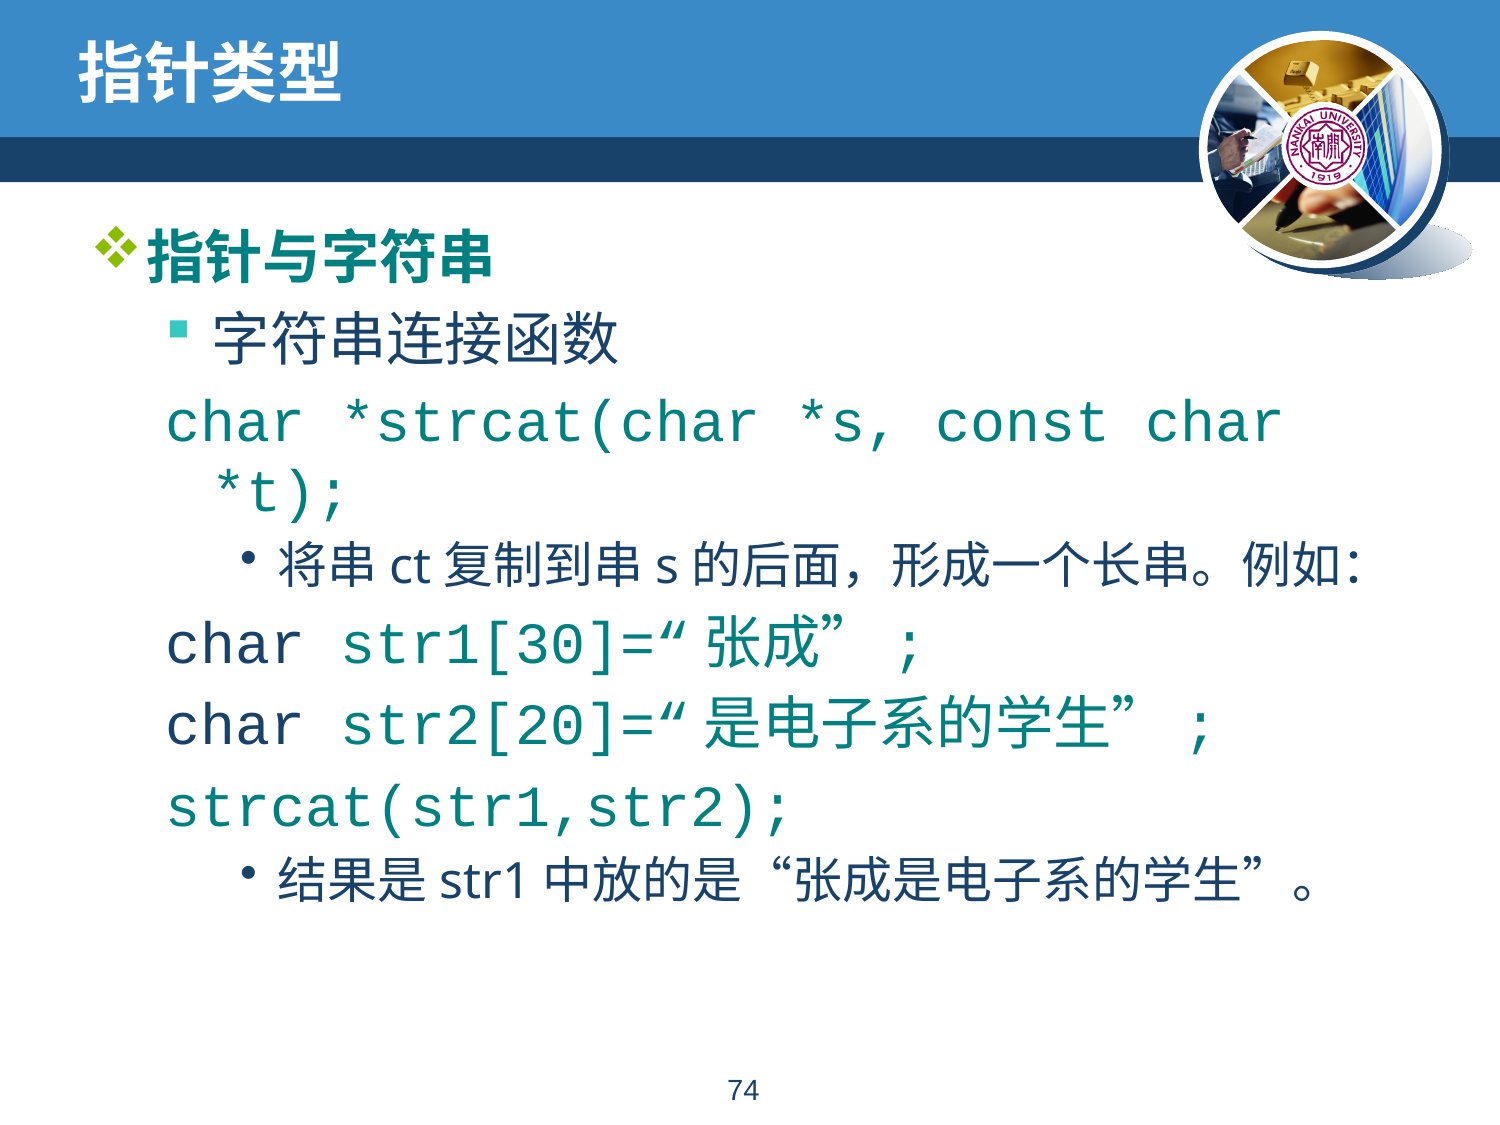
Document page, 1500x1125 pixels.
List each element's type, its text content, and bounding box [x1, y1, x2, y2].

picture [1207, 40, 1433, 212]
slide_number 73 [607, 1063, 879, 1112]
title 指针类型 [62, 24, 1275, 118]
list 指针与字符串 字符串连接函数 char *strcat(char *s, const char *t); 将串ct复制到串s的后面，形成一个长串。例如： char str1[30]=“张成”; char str2[20]=“是电子系的学生”; strcat(str1,str2); 结果是str1中放的是“张成是电子系的学生”。 [75, 212, 1454, 1038]
